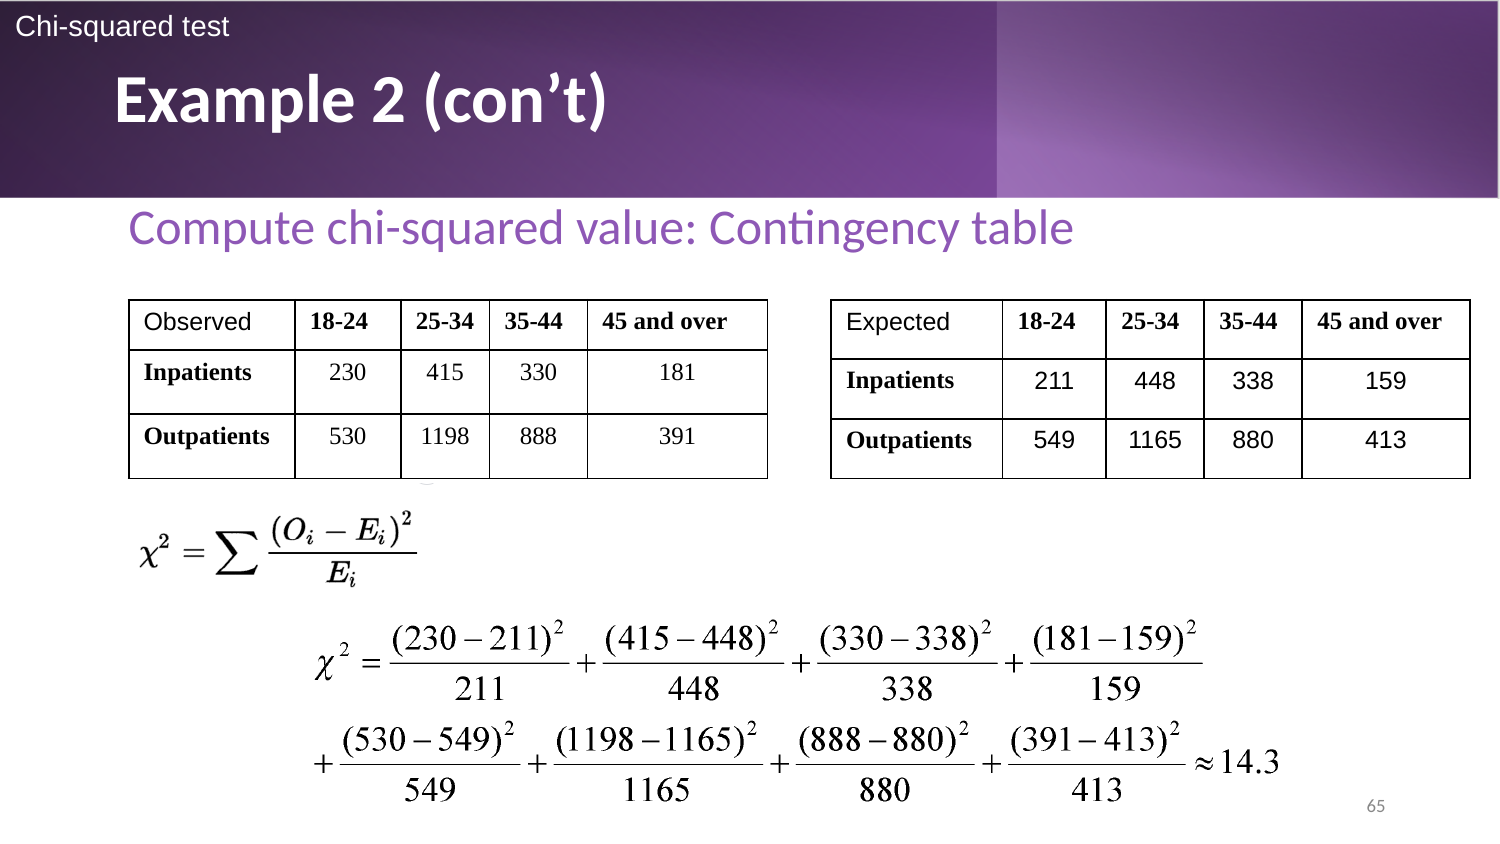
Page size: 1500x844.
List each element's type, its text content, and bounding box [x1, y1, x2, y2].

table_header 45 and over [588, 301, 767, 349]
picture [0, 0, 1500, 199]
table_cell 888 [490, 415, 587, 478]
table_cell Outpatients [832, 420, 1002, 478]
table_cell Inpatients [130, 351, 294, 413]
table_cell 1198 [402, 415, 489, 478]
table_header 45 and over [1303, 301, 1469, 358]
table_cell 530 [296, 415, 400, 478]
table_header 25-34 [402, 301, 489, 349]
table_header 18-24 [1003, 301, 1105, 358]
table_cell 880 [1205, 420, 1301, 478]
table_cell Inpatients [832, 360, 1002, 418]
table_cell 413 [1303, 420, 1469, 478]
picture [308, 611, 1284, 808]
table_header 18-24 [296, 301, 400, 349]
table_header Observed [130, 301, 294, 349]
table_cell 181 [588, 351, 767, 413]
table_cell 159 [1303, 360, 1469, 418]
table_header 25-34 [1107, 301, 1203, 358]
table_cell 230 [296, 351, 400, 413]
table_cell 448 [1107, 360, 1203, 418]
table_cell 338 [1205, 360, 1301, 418]
table_cell Outpatients [130, 415, 294, 478]
table_header Expected [832, 301, 1002, 358]
table_cell 330 [490, 351, 587, 413]
slide_number 65 [1059, 782, 1397, 827]
table_cell 549 [1003, 420, 1105, 478]
table_header 35-44 [490, 301, 587, 349]
table_cell 211 [1003, 360, 1105, 418]
list Compute chi-squared value: Contingency table [103, 207, 1358, 294]
table_cell 415 [402, 351, 489, 413]
picture [102, 483, 461, 593]
table_cell 391 [588, 415, 767, 478]
table_header 35-44 [1205, 301, 1301, 358]
table_cell 1165 [1107, 420, 1203, 478]
